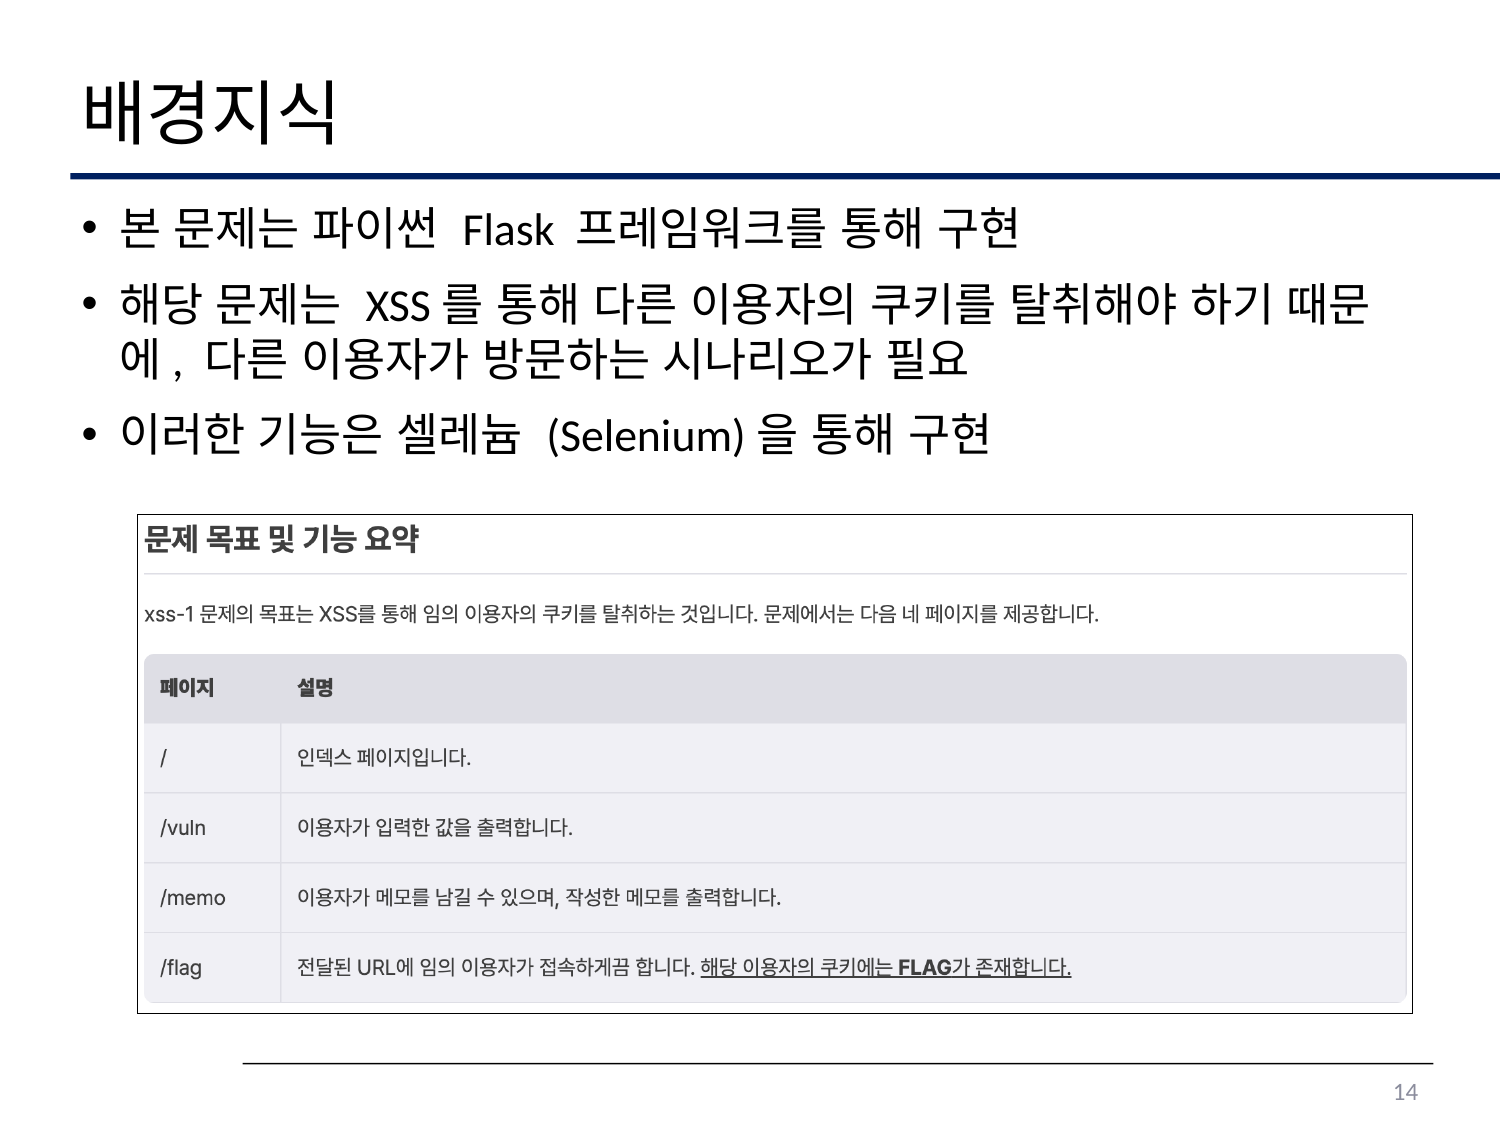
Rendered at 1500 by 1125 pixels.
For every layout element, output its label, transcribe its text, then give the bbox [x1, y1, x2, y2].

list 본 문제는 파이썬 Flask 프레임워크를 통해 구현 해당 문제는 XSS를 통해 다른 이용자의 쿠키를 탈취해야 하기 때문에, 다른 이용자가 방문하는 시나리오가 필요 이러한 기능은 셀레늄 (Selenium)을 통해 구현 [66, 191, 1434, 1030]
picture [137, 513, 1413, 1014]
title 배경지식 [66, 56, 1434, 163]
slide_number 14 [1353, 1063, 1434, 1118]
